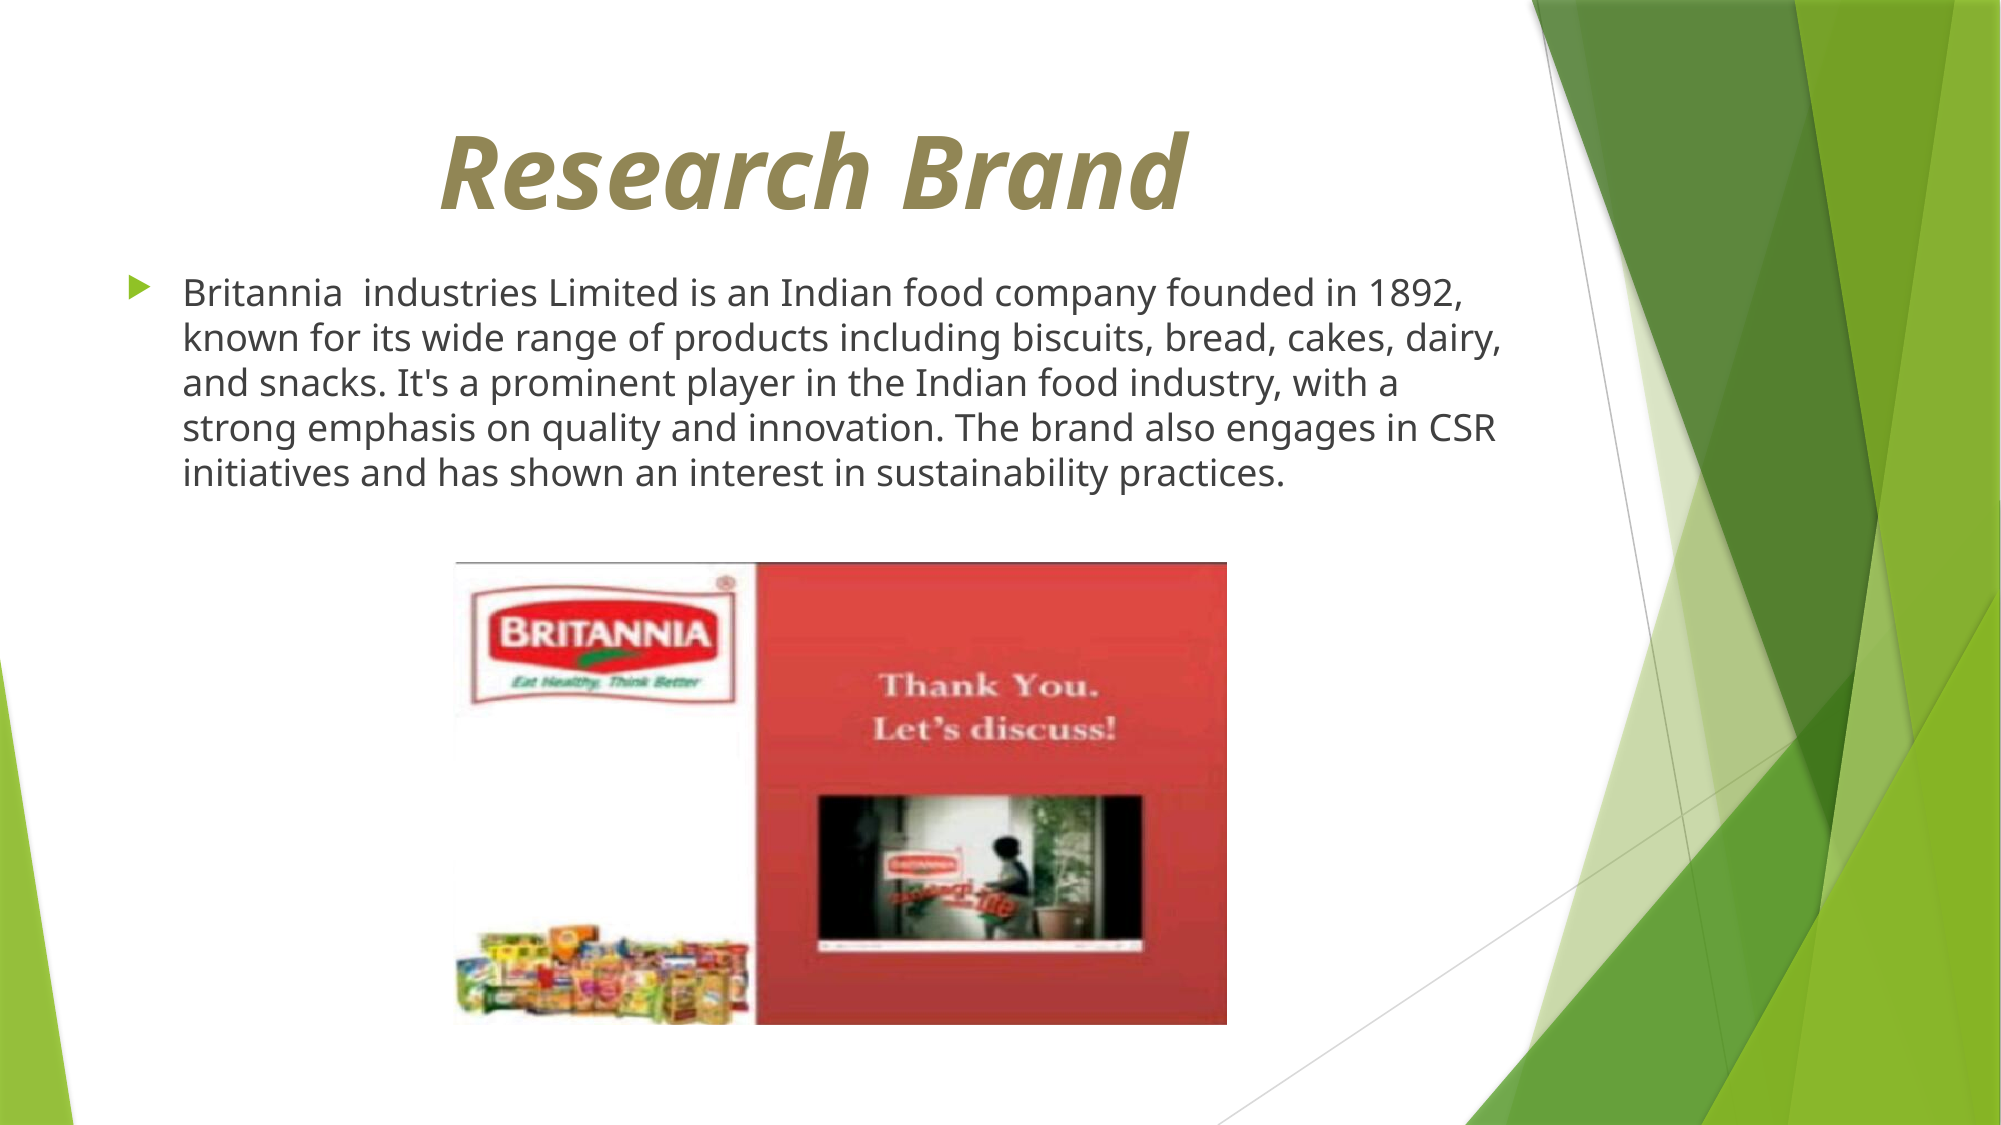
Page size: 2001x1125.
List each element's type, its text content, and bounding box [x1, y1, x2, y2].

list Britannia industries Limited is an Indian food company founded in 1892, known for its wide range of products including biscuits, bread, cakes, dairy, and snacks. It's a prominent player in the Indian food industry, with a strong emphasis on quality and innovation. The brand also engages in CSR initiatives and has shown an interest in sustainability practices. [111, 261, 1522, 864]
picture [453, 561, 1227, 1026]
title Research Brand [111, 99, 1522, 261]
